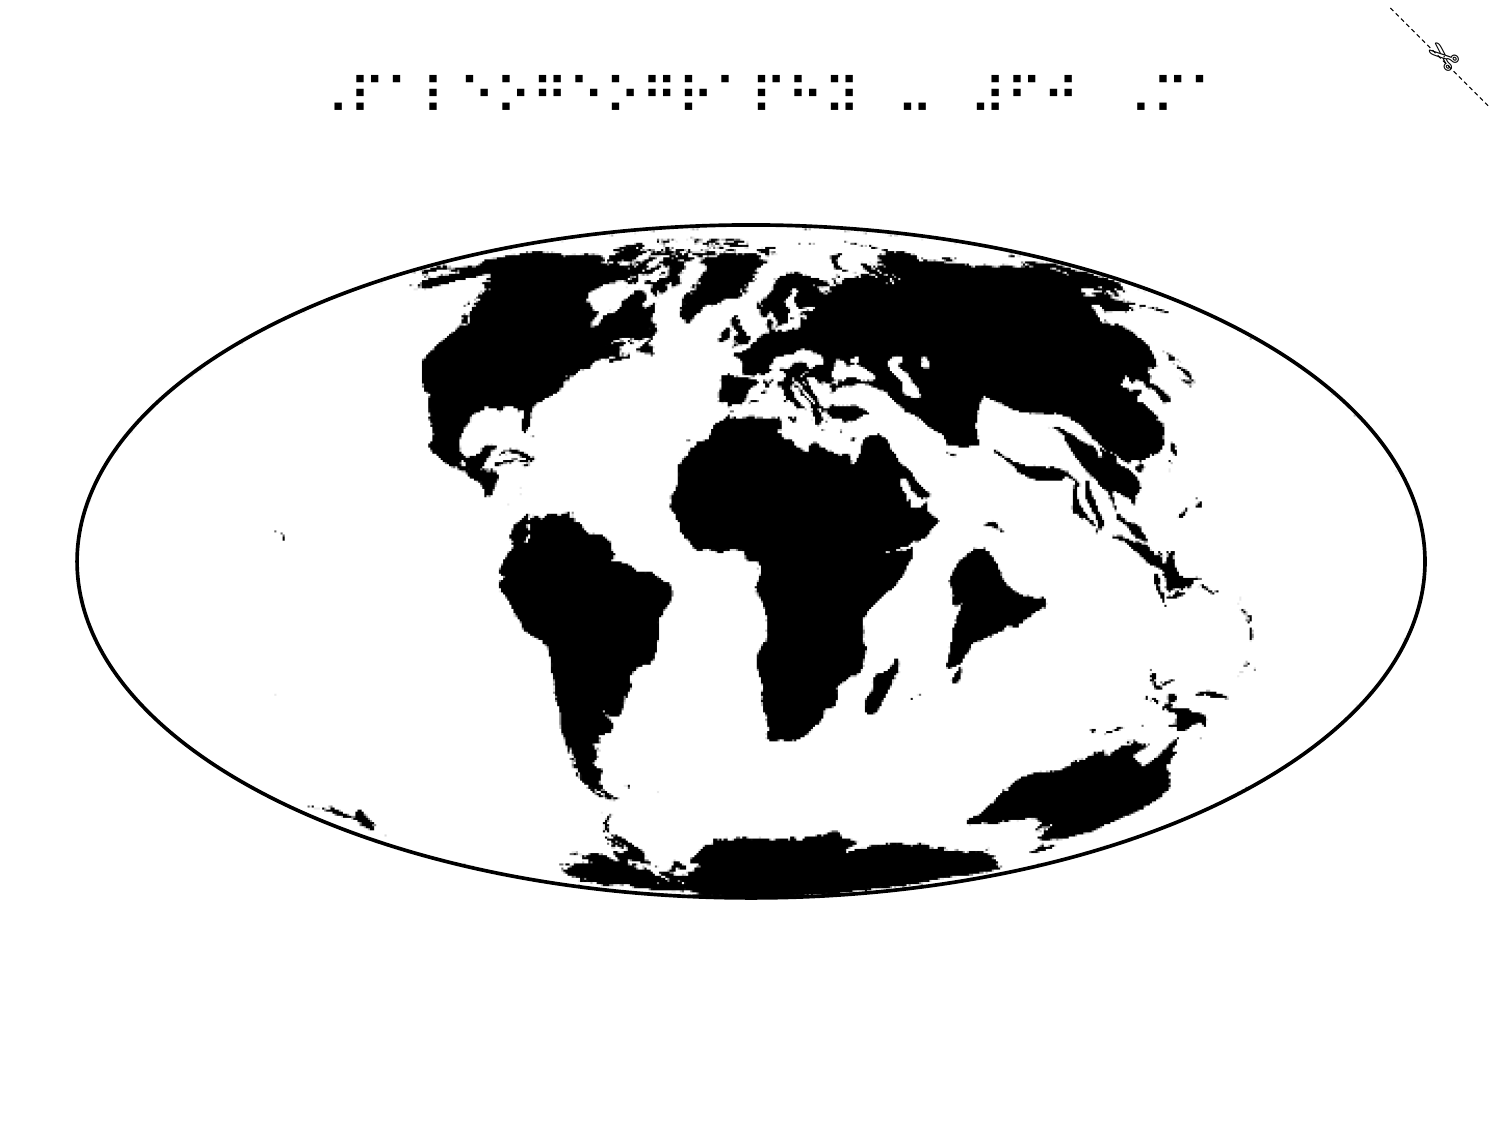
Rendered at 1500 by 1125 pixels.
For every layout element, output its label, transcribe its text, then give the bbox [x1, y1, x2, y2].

picture [31, 214, 1466, 971]
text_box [1390, 8, 1491, 108]
text_box ⠠⠏⠁⠇⠑⠕⠛⠑⠕⠛⠗⠁⠏⠓⠽⠀⠤⠀⠼⠋⠚⠀⠠⠍⠁ [297, 57, 1241, 132]
